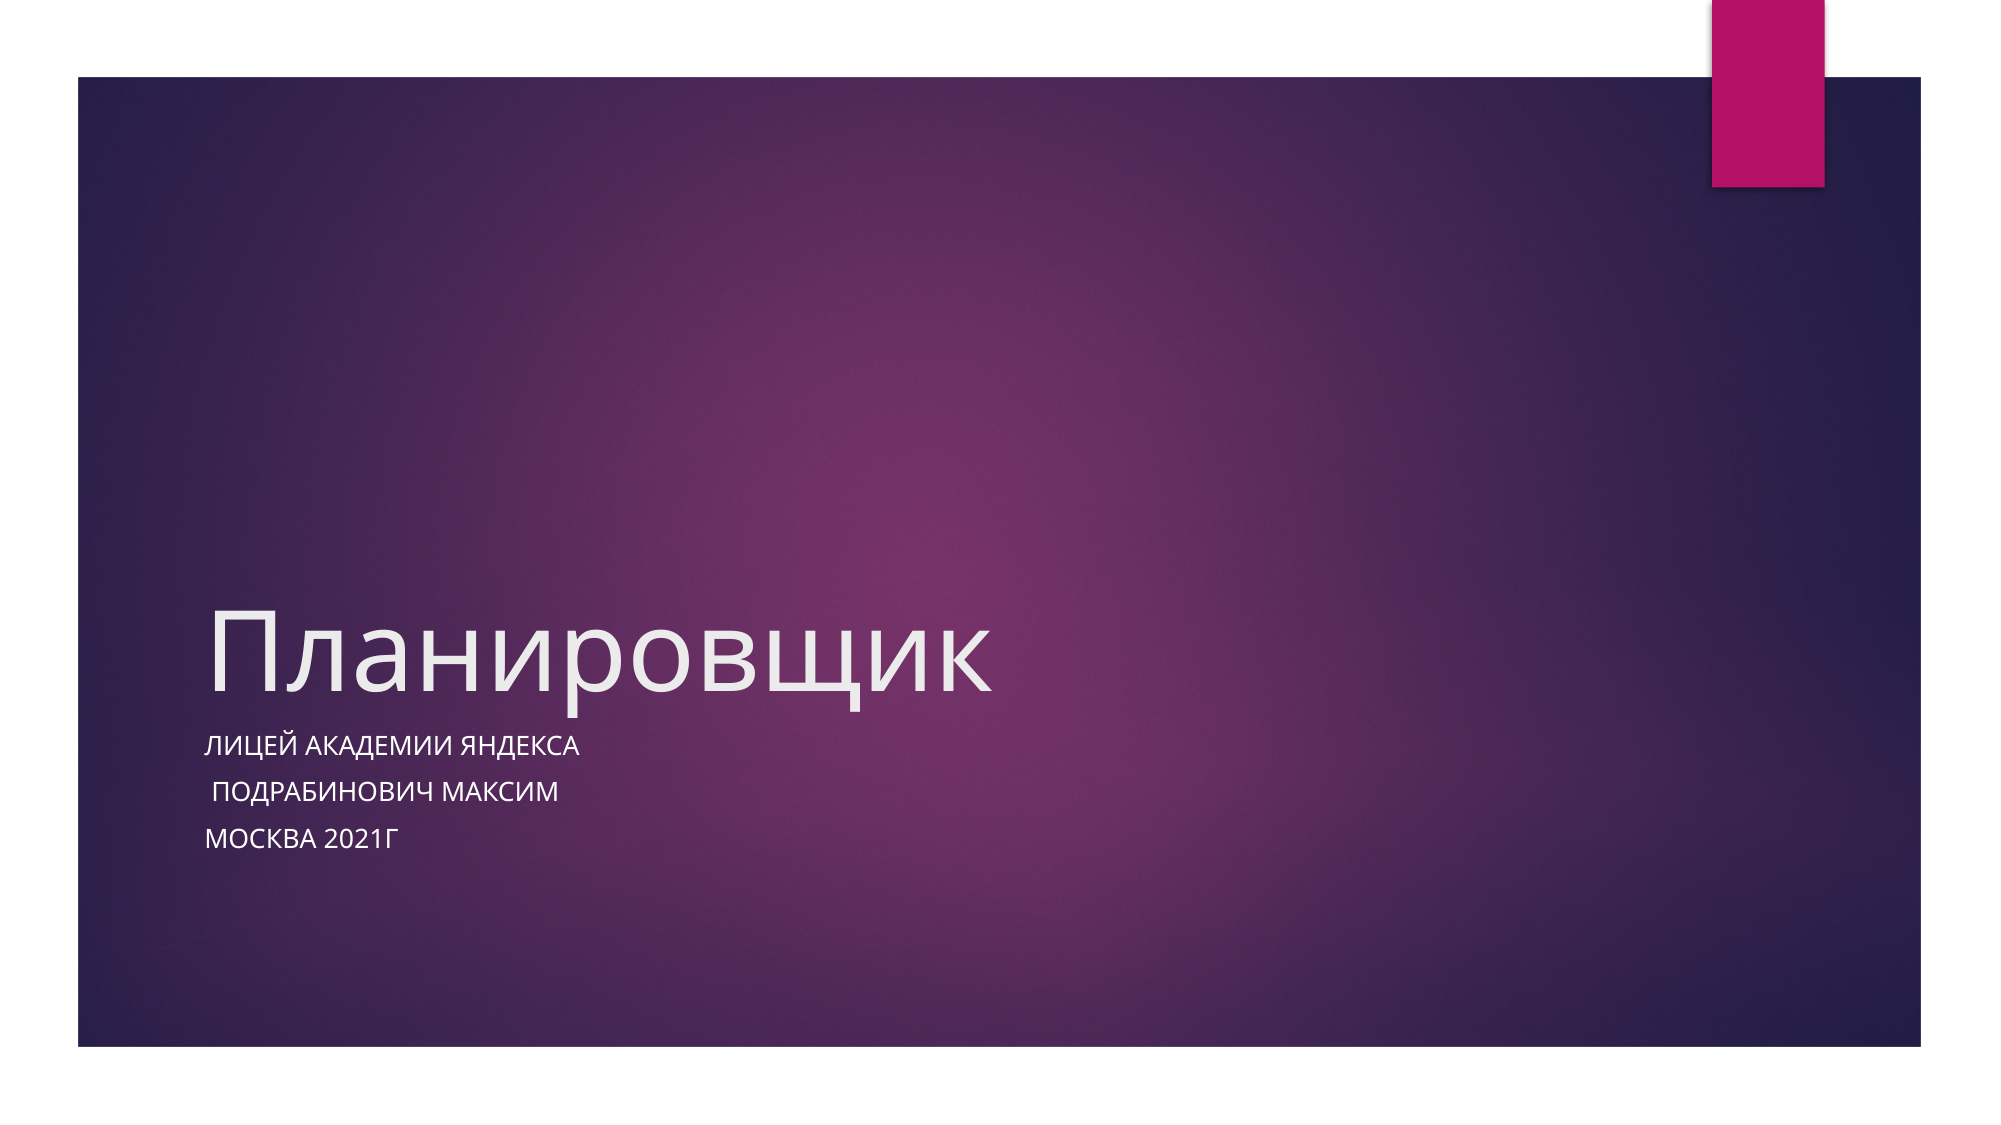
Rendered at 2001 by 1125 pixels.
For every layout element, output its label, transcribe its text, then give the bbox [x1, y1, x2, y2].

subtitle Лицей академии яндекса подрабинович Максим Москва 2021г [189, 721, 1638, 863]
title Планировщик [189, 281, 1638, 721]
